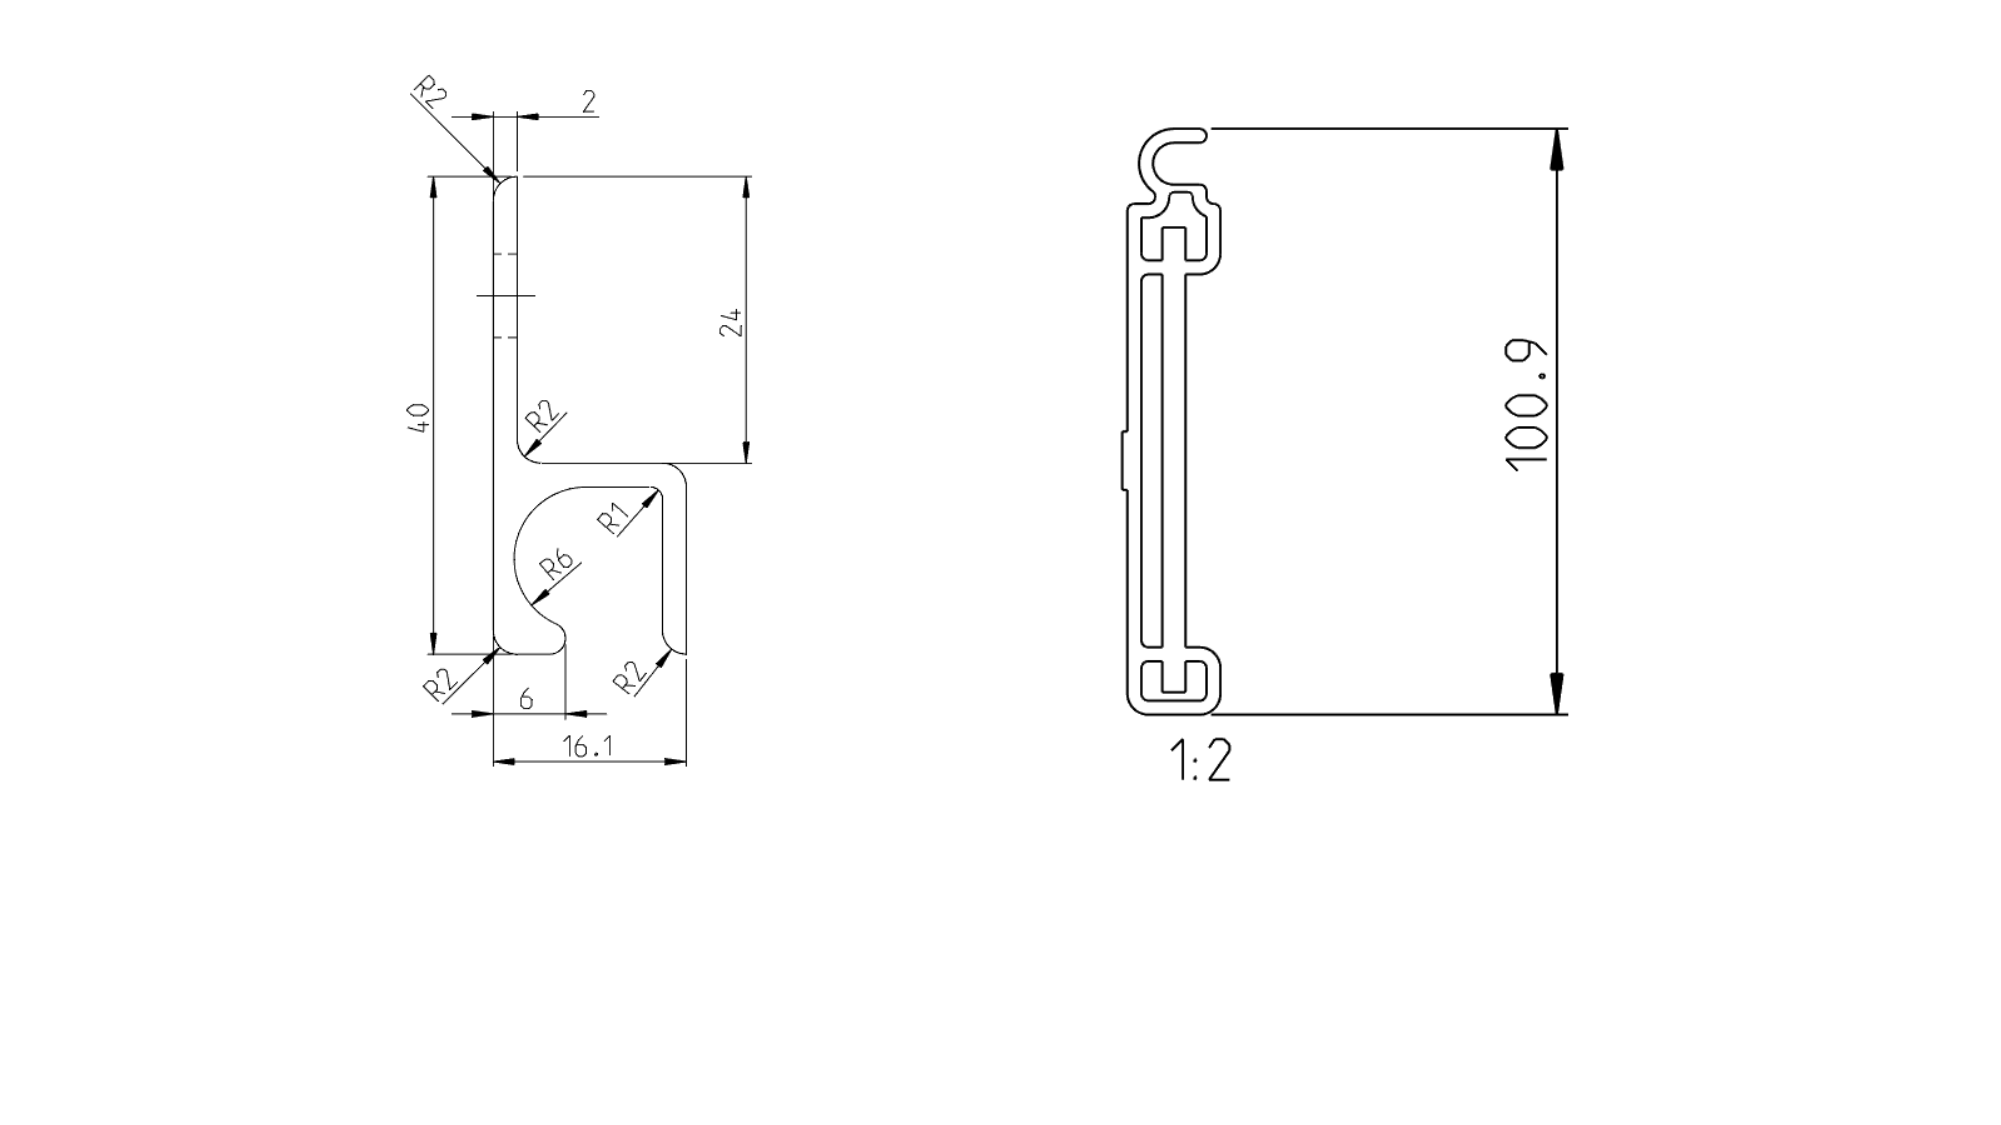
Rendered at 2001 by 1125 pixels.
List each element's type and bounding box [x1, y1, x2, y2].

picture [1084, 95, 1626, 805]
picture [373, 59, 801, 789]
